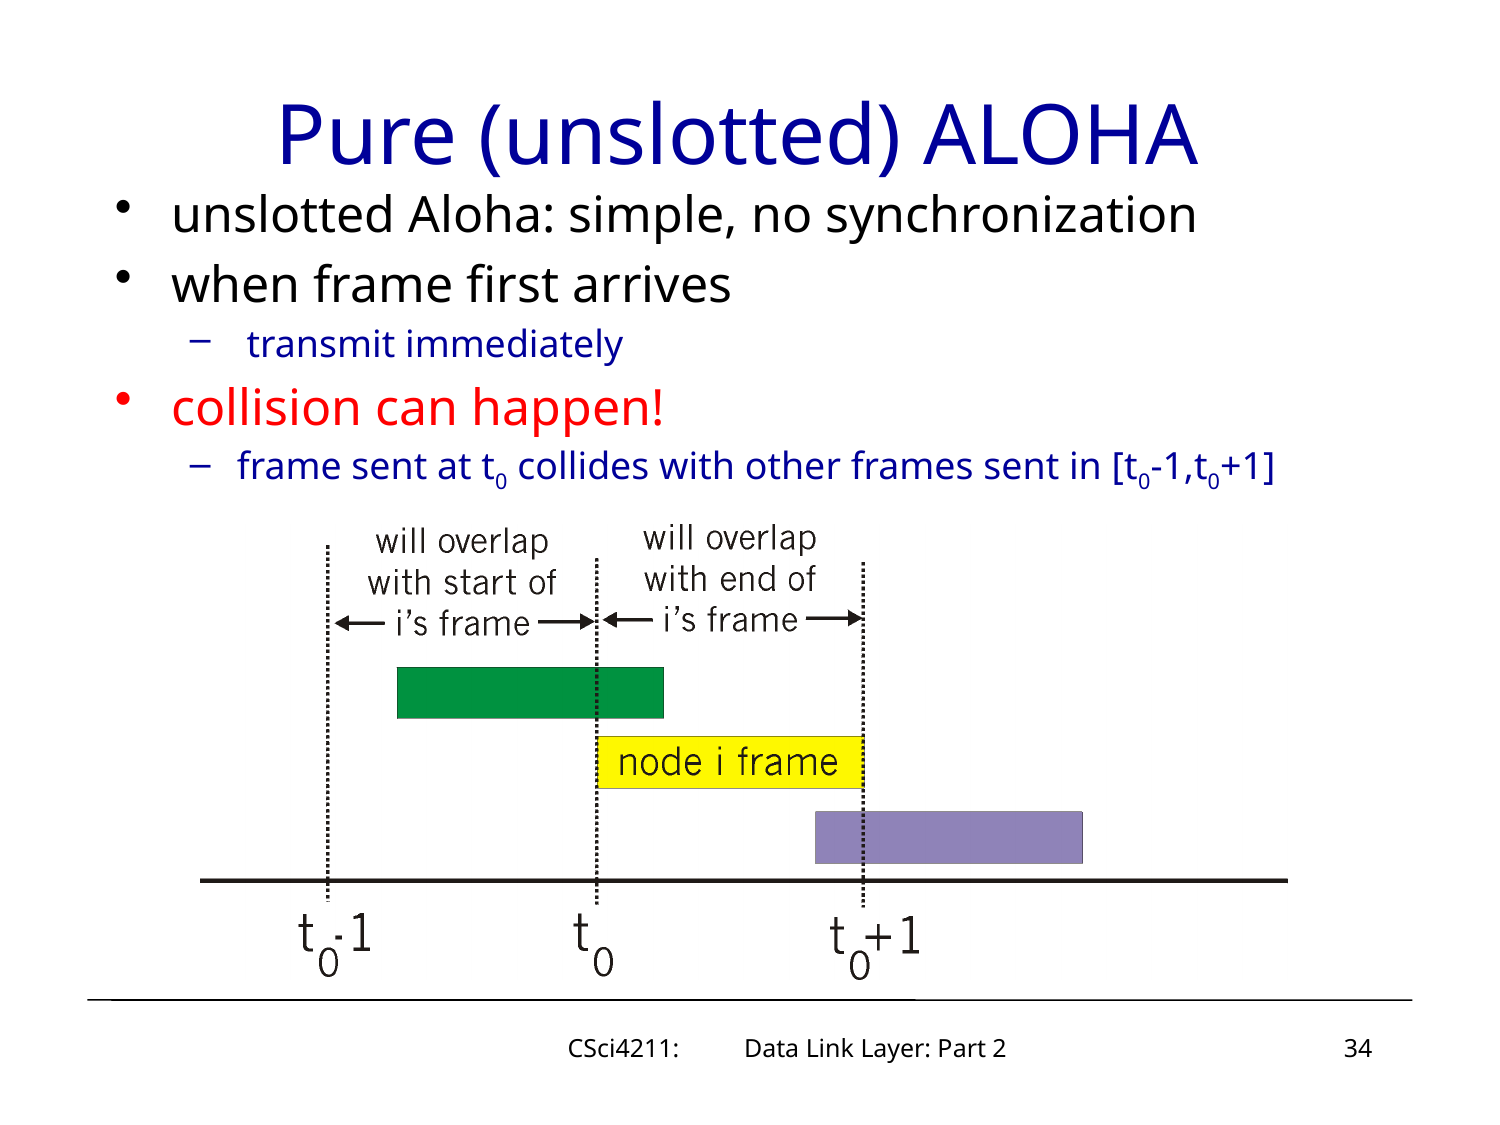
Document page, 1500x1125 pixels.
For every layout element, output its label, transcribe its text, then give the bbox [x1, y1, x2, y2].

footer CSci4211: Data Link Layer: Part 2 [500, 1025, 1075, 1100]
slide_number 34 [1075, 1025, 1388, 1100]
title Pure (unslotted) ALOHA [99, 62, 1375, 174]
picture [199, 524, 1288, 980]
list unslotted Aloha: simple, no synchronization when frame first arrives transmit immediately collision can happen! frame sent at t0 collides with other frames sent in [t0-1,t0+1] [99, 174, 1469, 938]
